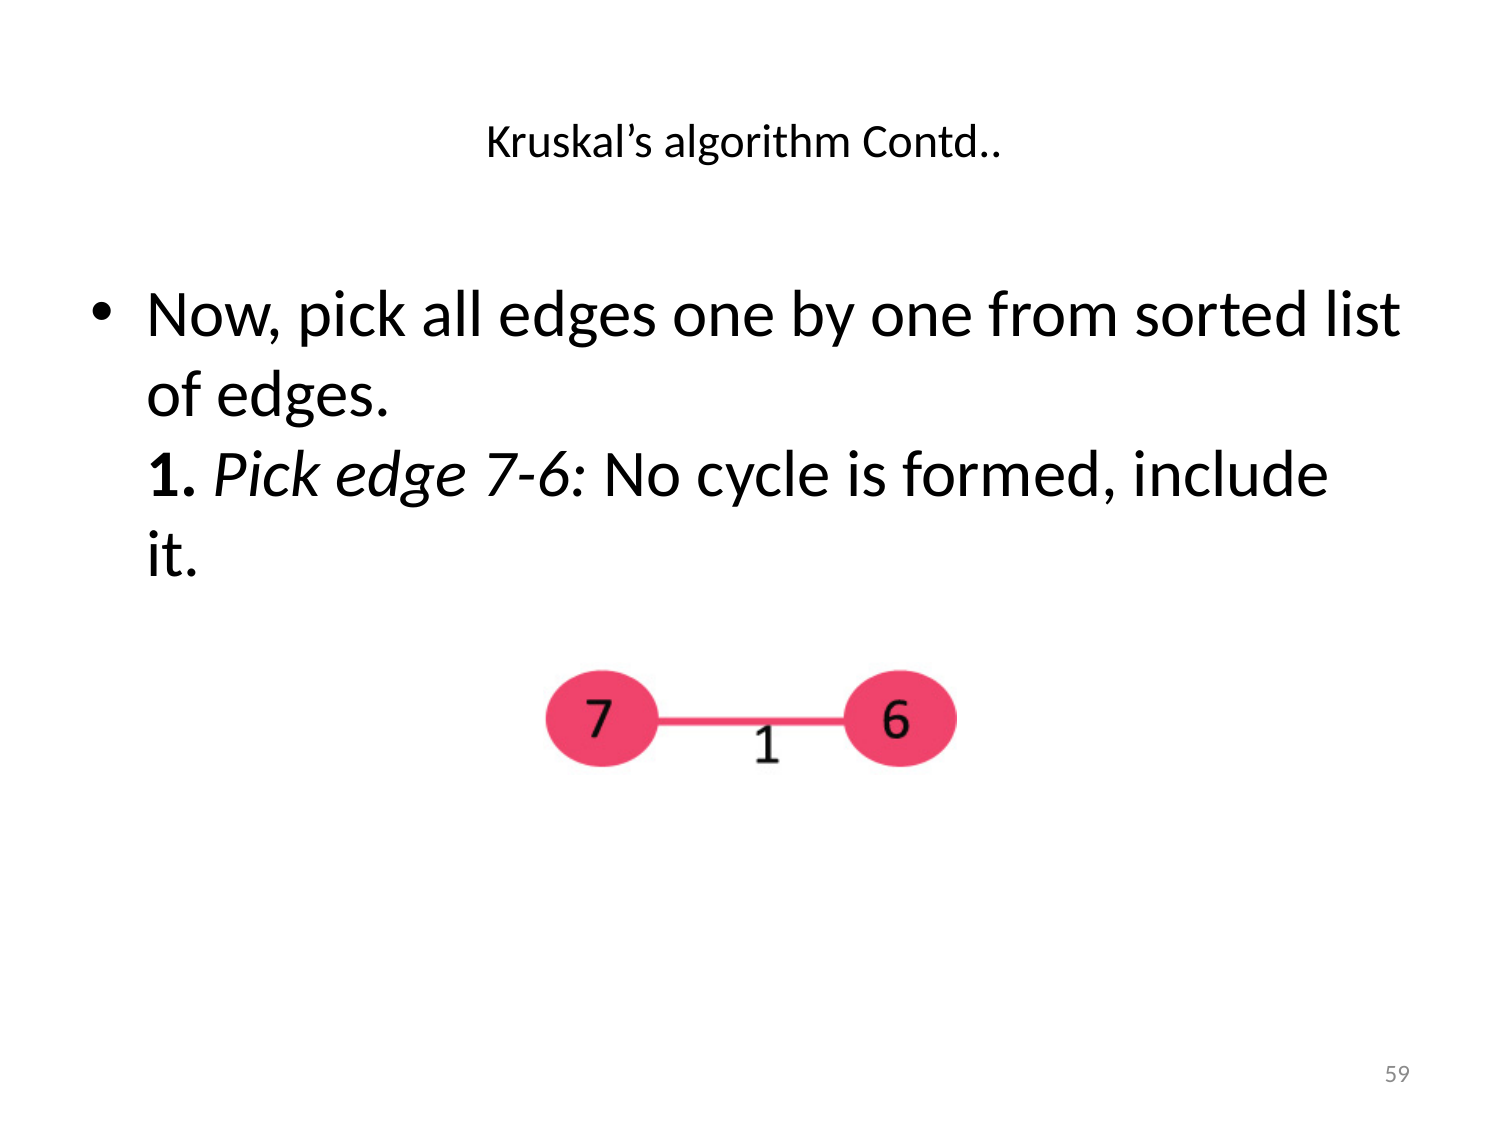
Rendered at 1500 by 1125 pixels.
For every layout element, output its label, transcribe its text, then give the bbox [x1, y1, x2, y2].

list Now, pick all edges one by one from sorted list of edges. 1. Pick edge 7-6: No cycle is formed, include it. [75, 262, 1425, 1005]
slide_number 59 [1074, 1042, 1425, 1103]
picture [543, 662, 957, 776]
title Kruskal’s algorithm Contd.. [75, 45, 1425, 233]
